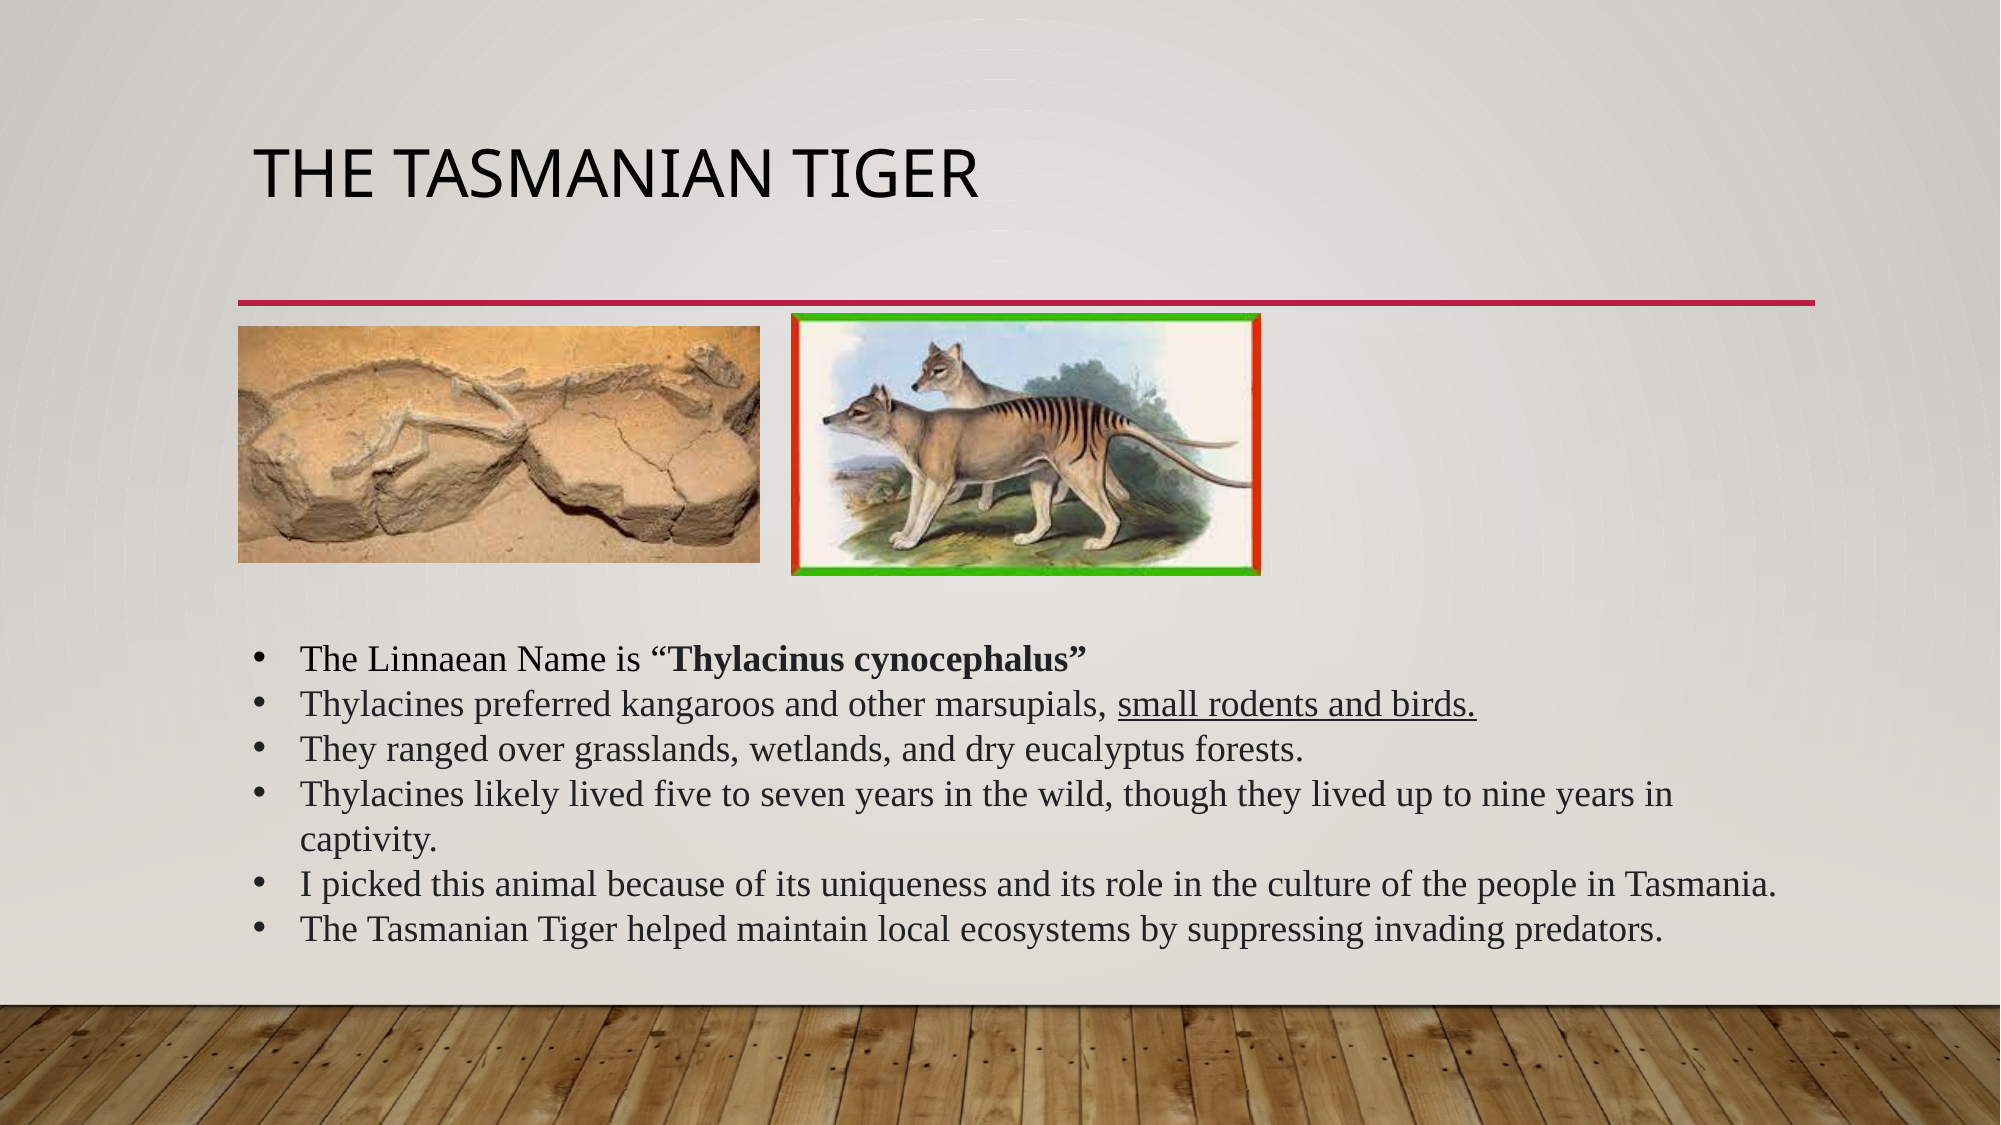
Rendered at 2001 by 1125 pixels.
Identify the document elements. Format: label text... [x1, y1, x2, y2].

title The Tasmanian Tiger [238, 131, 1814, 244]
picture [0, 1005, 2000, 1125]
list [237, 326, 761, 563]
text_box The Linnaean Name is “Thylacinus cynocephalus” Thylacines preferred kangaroos and other marsupials, small rodents and birds. They ranged over grasslands, wetlands, and dry eucalyptus forests. Thylacines likely lived five to seven years in the wild, though they lived up to nine years in captivity. I picked this animal because of its uniqueness and its role in the culture of the people in Tasmania. The Tasmanian Tiger helped maintain local ecosystems by suppressing invading predators. [238, 626, 1826, 957]
picture [791, 313, 1261, 576]
